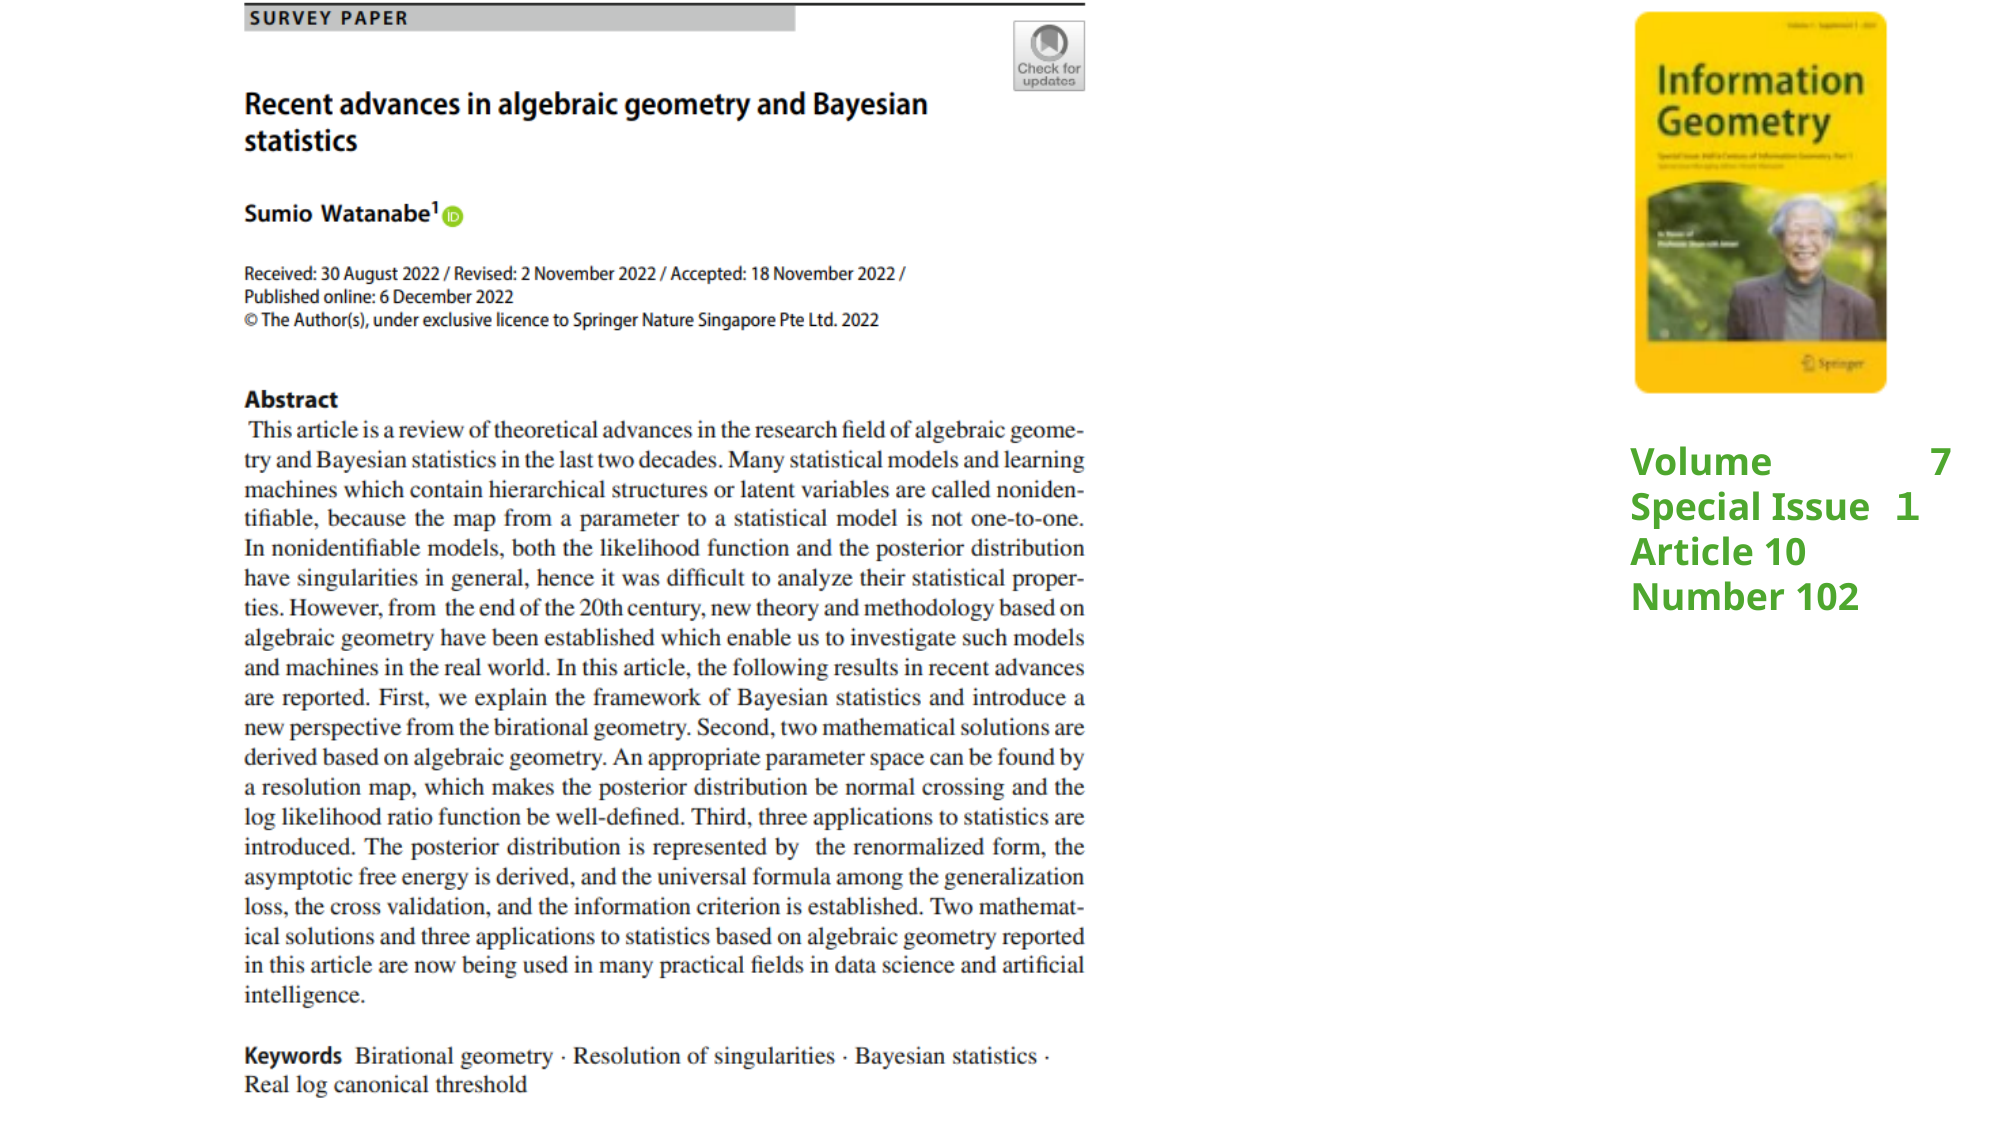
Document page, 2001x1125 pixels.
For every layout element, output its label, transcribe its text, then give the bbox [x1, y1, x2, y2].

picture [1629, 0, 1894, 414]
text_box Volume 7 Special Issue １ Article 10 Number 102 [1615, 430, 1967, 626]
picture [220, 0, 1123, 1125]
